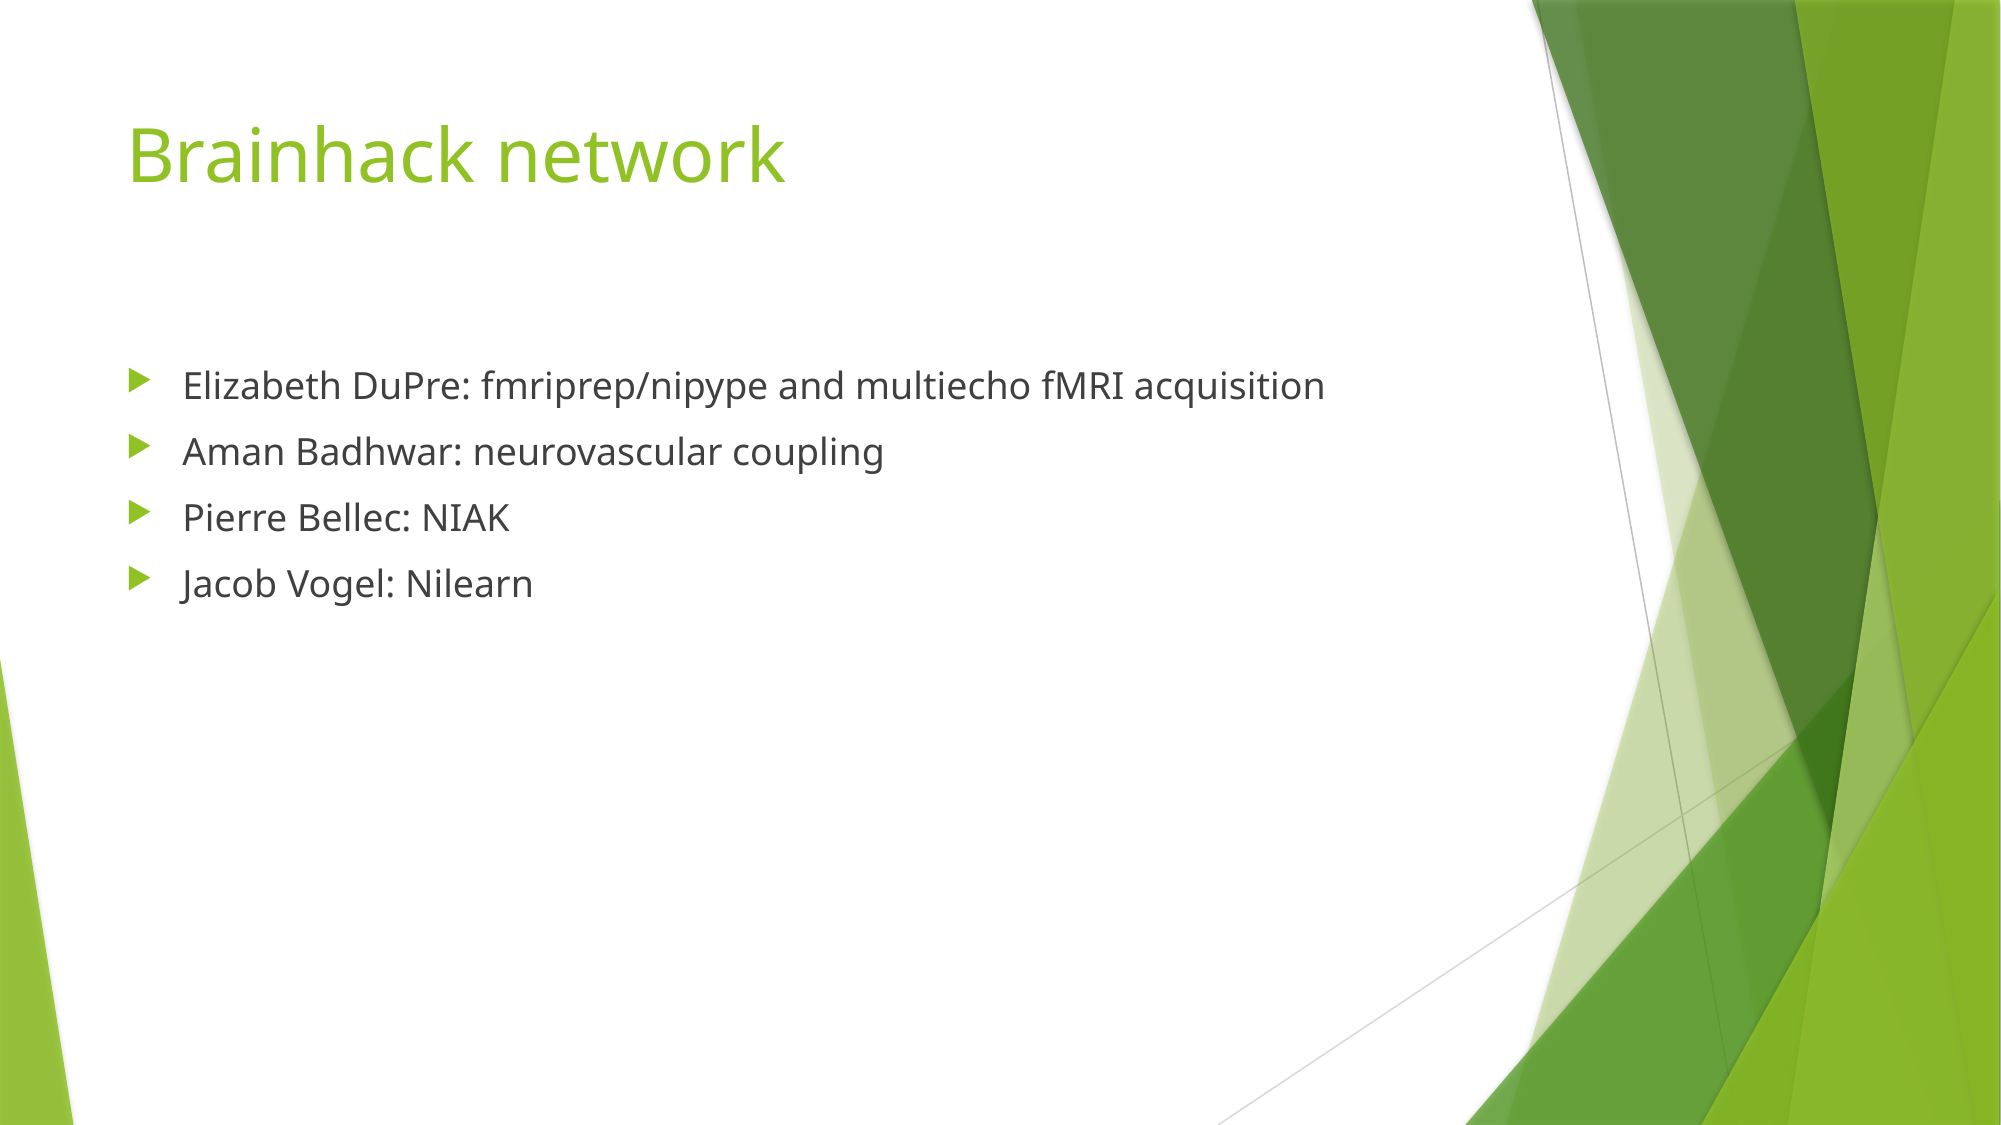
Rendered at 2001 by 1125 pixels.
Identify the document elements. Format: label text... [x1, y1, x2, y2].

title Brainhack network [111, 99, 1522, 317]
list Elizabeth DuPre: fmriprep/nipype and multiecho fMRI acquisition Aman Badhwar: neurovascular coupling Pierre Bellec: NIAK Jacob Vogel: Nilearn [111, 354, 1522, 992]
